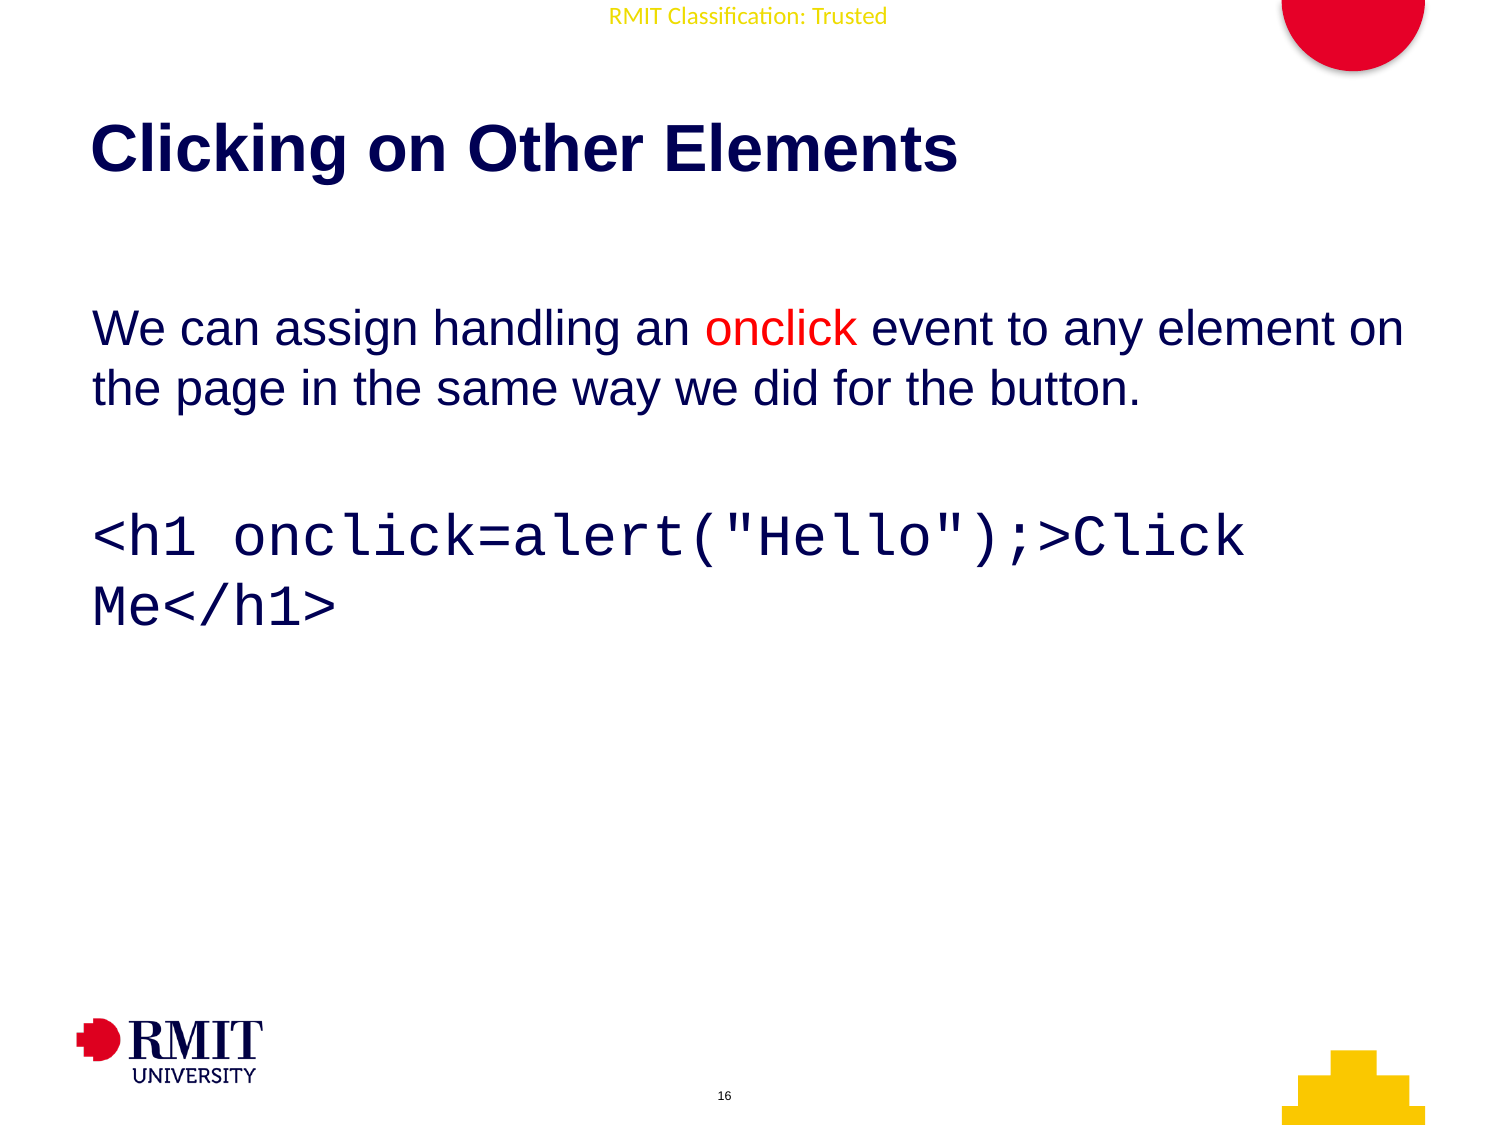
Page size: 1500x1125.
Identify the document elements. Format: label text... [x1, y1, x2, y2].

list We can assign handling an onclick event to any element on the page in the same way we did for the button. <h1 onclick=alert("Hello");>Click Me</h1> [75, 288, 1425, 952]
picture [57, 1001, 281, 1102]
title Clicking on Other Elements [75, 23, 1237, 267]
